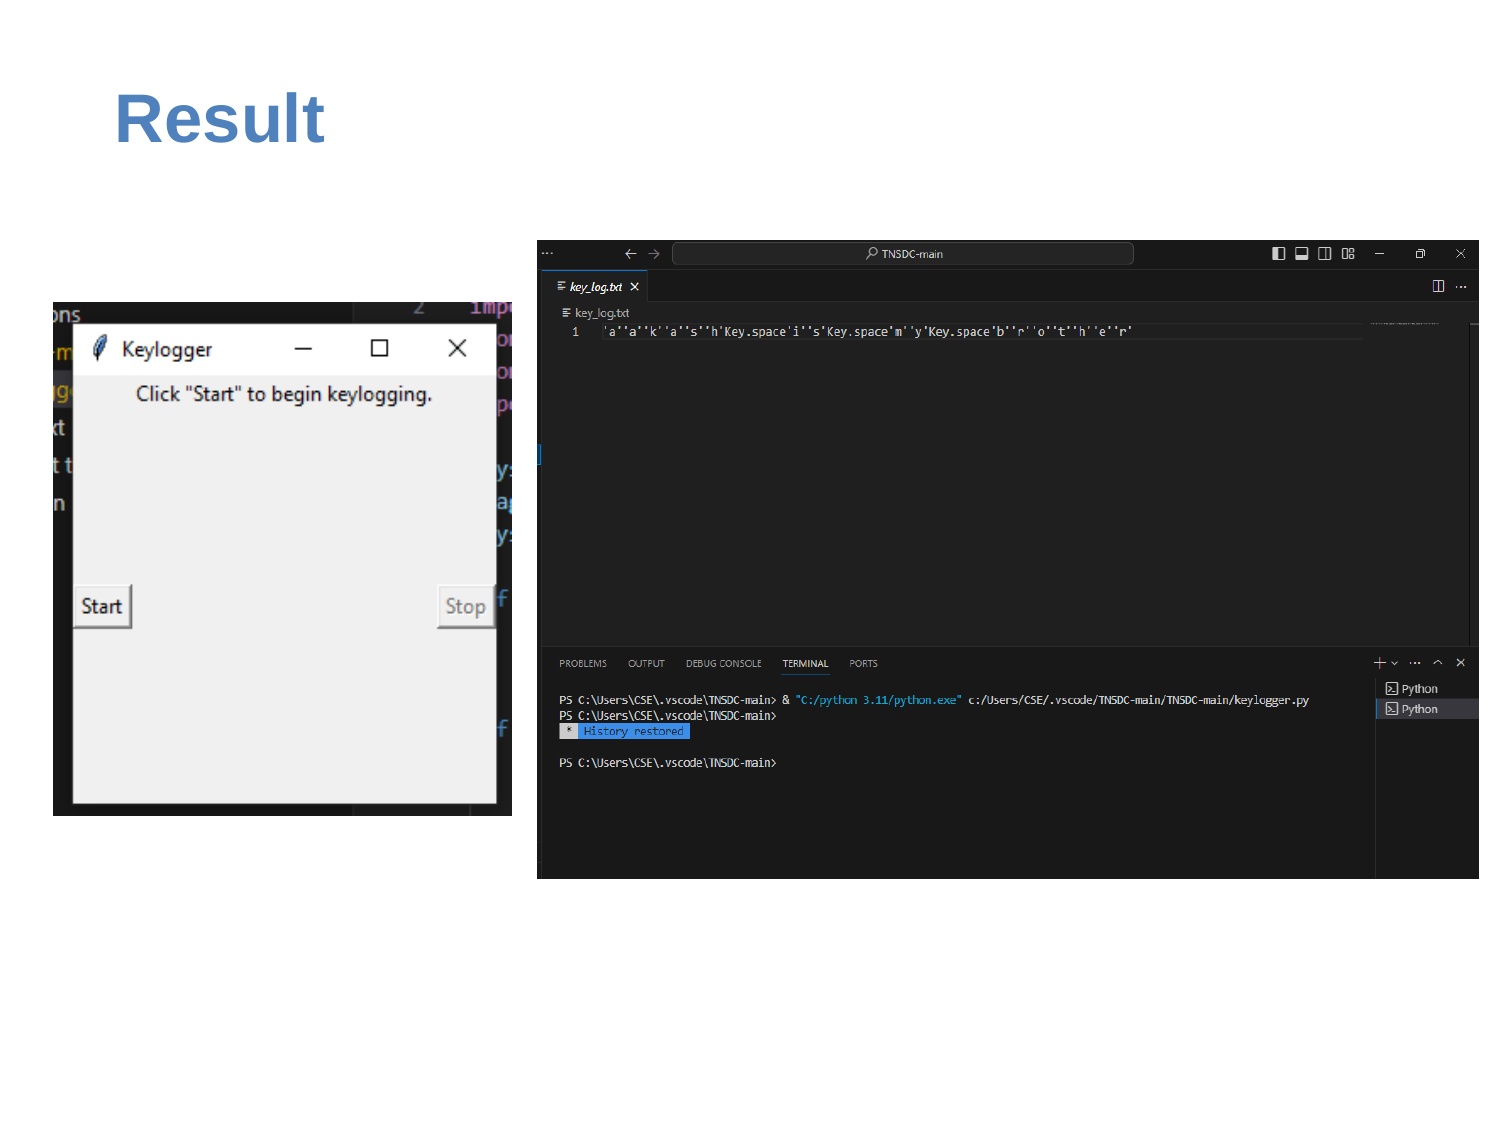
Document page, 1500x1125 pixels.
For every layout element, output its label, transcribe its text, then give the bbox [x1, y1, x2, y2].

picture [52, 302, 513, 817]
text_box Result [100, 66, 715, 164]
picture [537, 240, 1479, 879]
